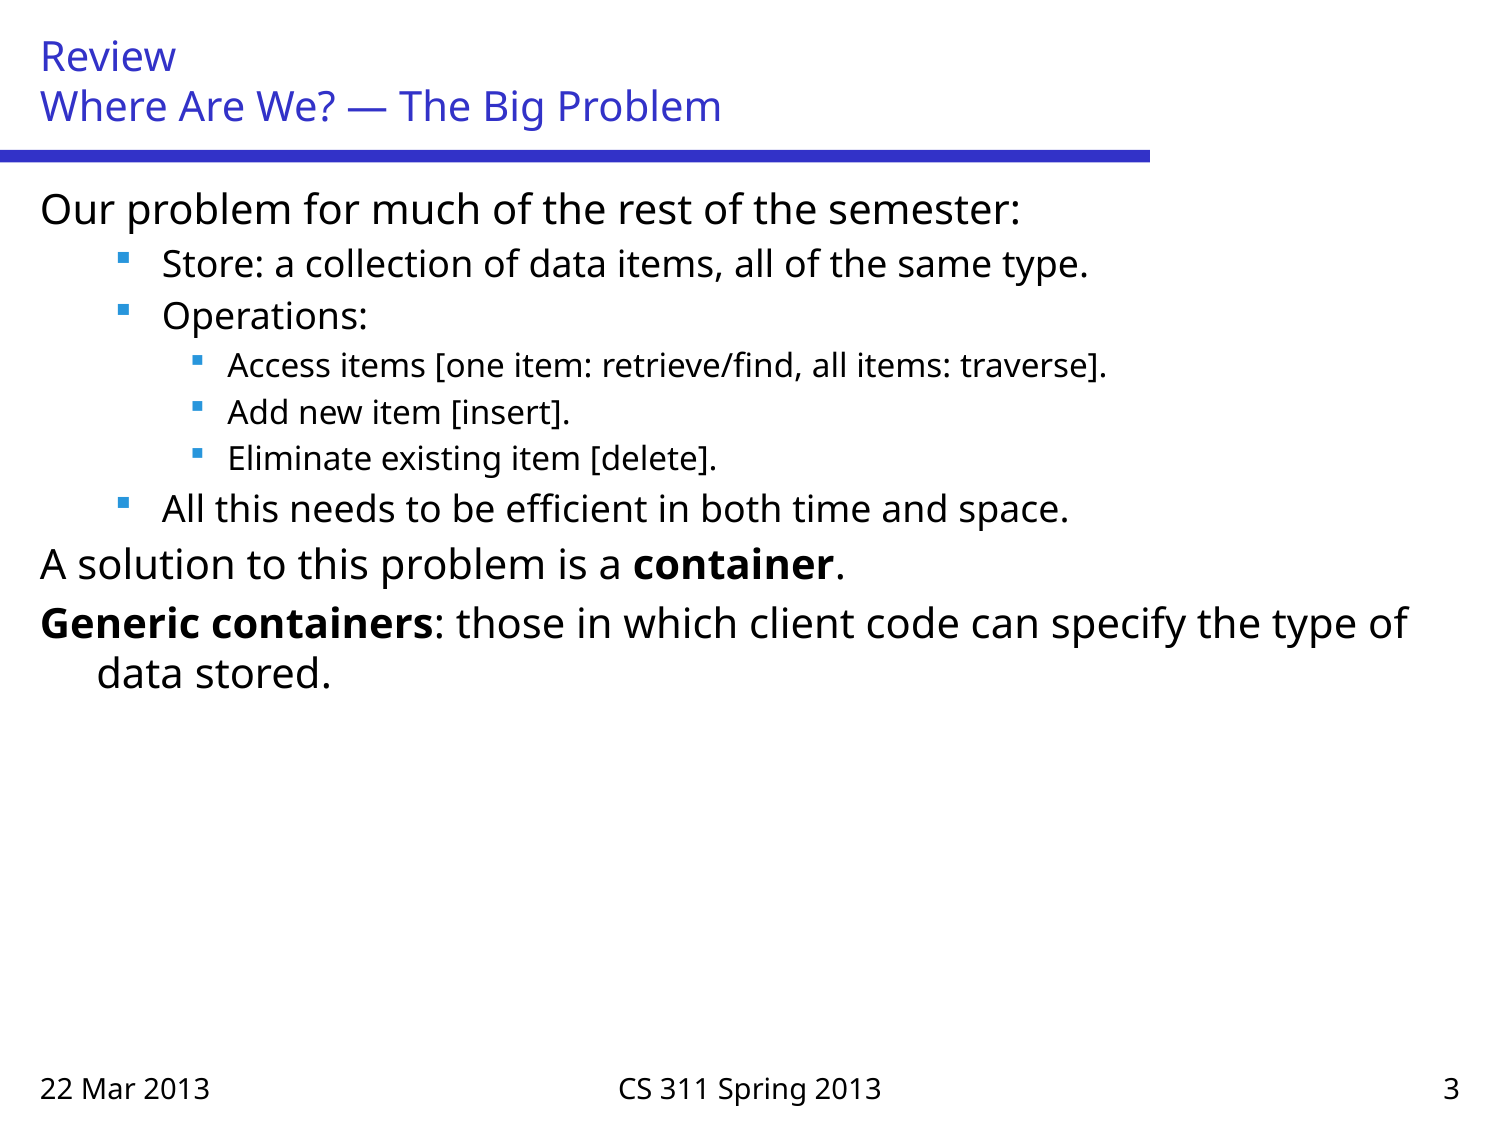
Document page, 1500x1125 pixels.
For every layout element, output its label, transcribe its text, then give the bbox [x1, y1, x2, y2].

slide_number 3 [1125, 1062, 1475, 1113]
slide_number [24, 1062, 375, 1113]
title Review Where Are We? — The Big Problem [24, 24, 1475, 138]
list Our problem for much of the rest of the semester: Store: a collection of data items, all of the same type. Operations: Access items [one item: retrieve/find, all items: traverse]. Add new item [insert]. Eliminate existing item [delete]. All this needs to be efficient in both time and space. A solution to this problem is a container. Generic containers: those in which client code can specify the type of data stored. [24, 174, 1475, 1050]
footer CS 311 Spring 2013 [387, 1062, 1113, 1113]
